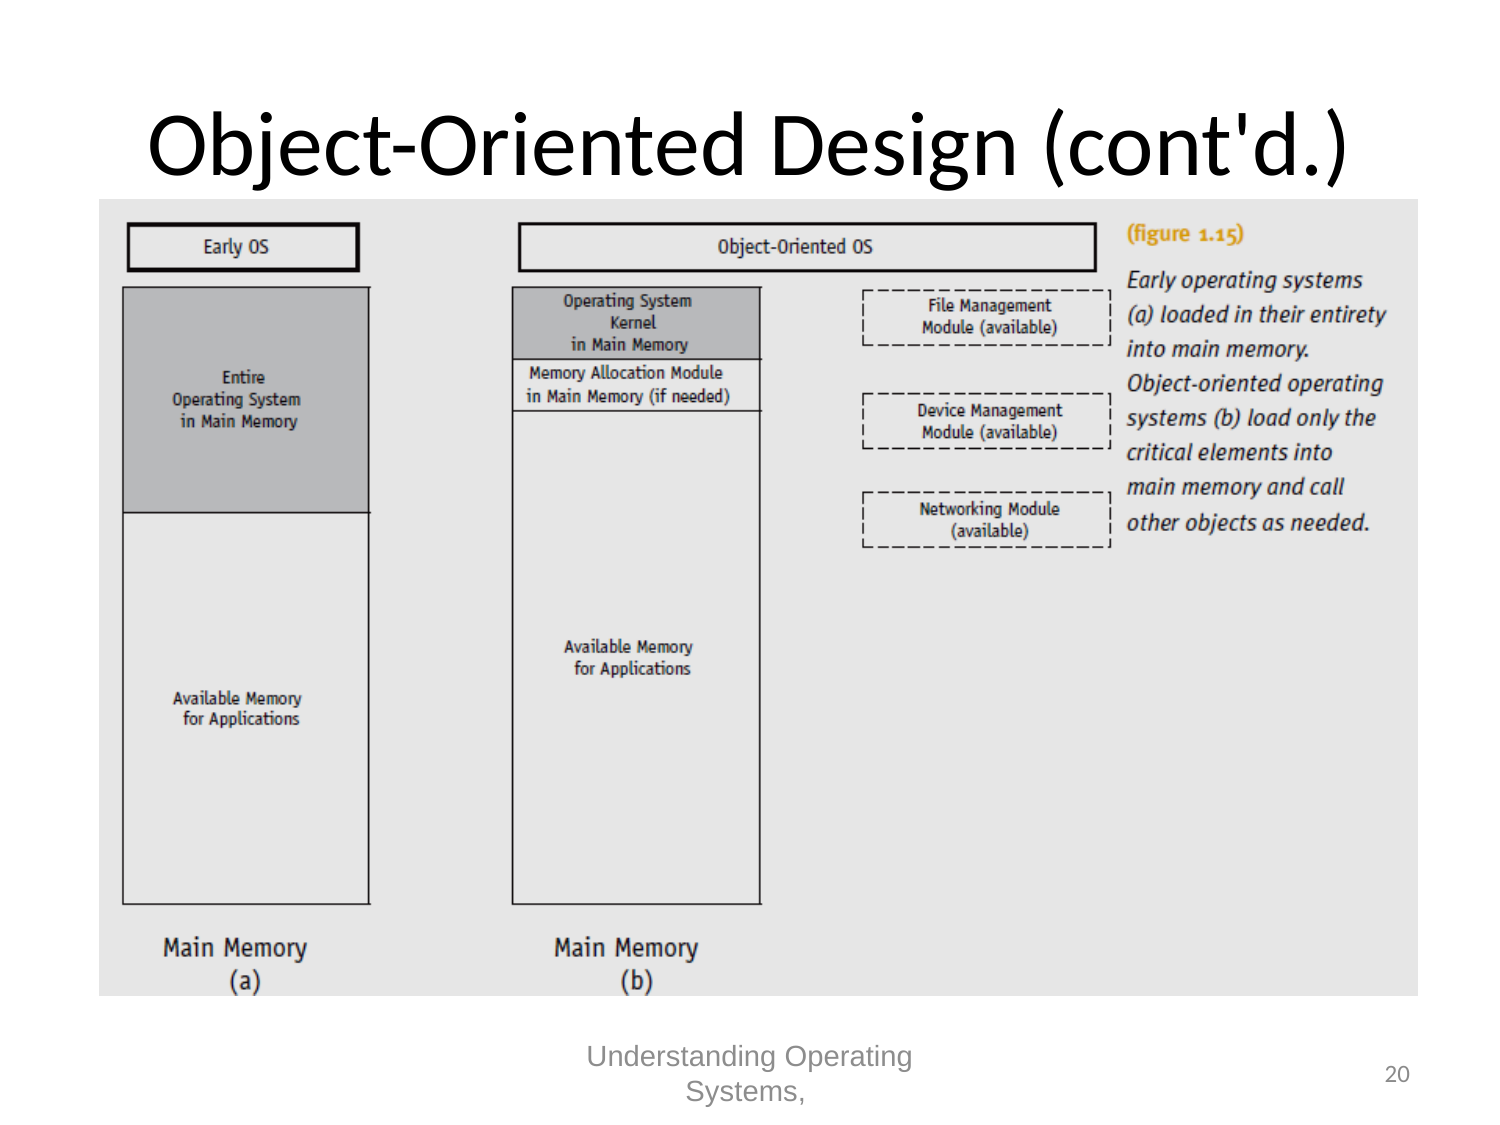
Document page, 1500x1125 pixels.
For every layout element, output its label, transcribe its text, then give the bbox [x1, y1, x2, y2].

picture [99, 199, 1418, 996]
title Object-Oriented Design (cont'd.) [75, 45, 1425, 233]
footer Understanding Operating Systems, [512, 1042, 988, 1103]
slide_number 20 [1074, 1042, 1425, 1103]
